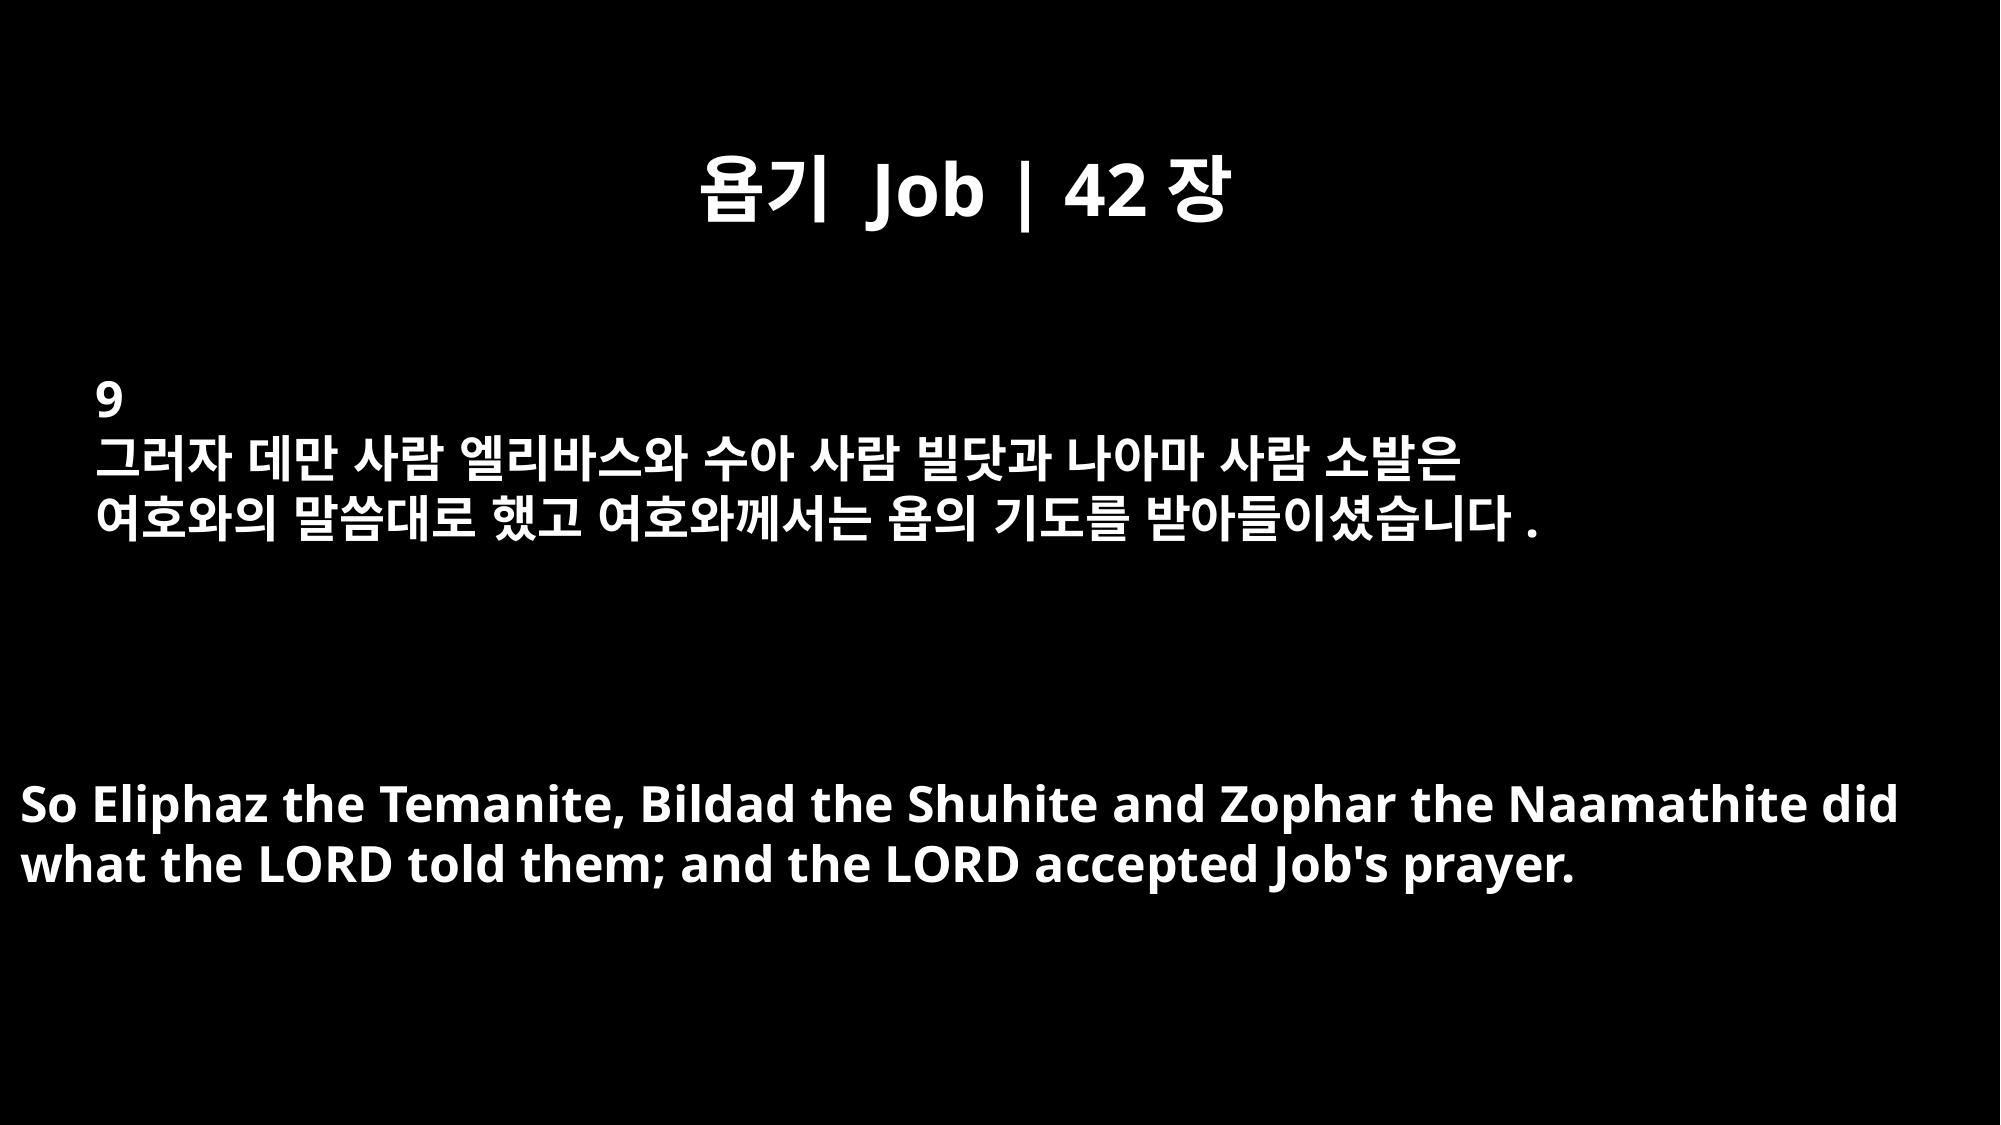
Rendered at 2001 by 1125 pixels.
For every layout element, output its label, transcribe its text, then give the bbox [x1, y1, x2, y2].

text_box 9 그러자 데만 사람 엘리바스와 수아 사람 빌닷과 나아마 사람 소발은 여호와의 말씀대로 했고 여호와께서는 욥의 기도를 받아들이셨습니다. [80, 359, 1555, 555]
text_box 욥기 Job | 42장 [683, 136, 1249, 239]
text_box So Eliphaz the Temanite, Bildad the Shuhite and Zophar the Naamathite did what the LORD told them; and the LORD accepted Job's prayer. [5, 764, 1930, 900]
